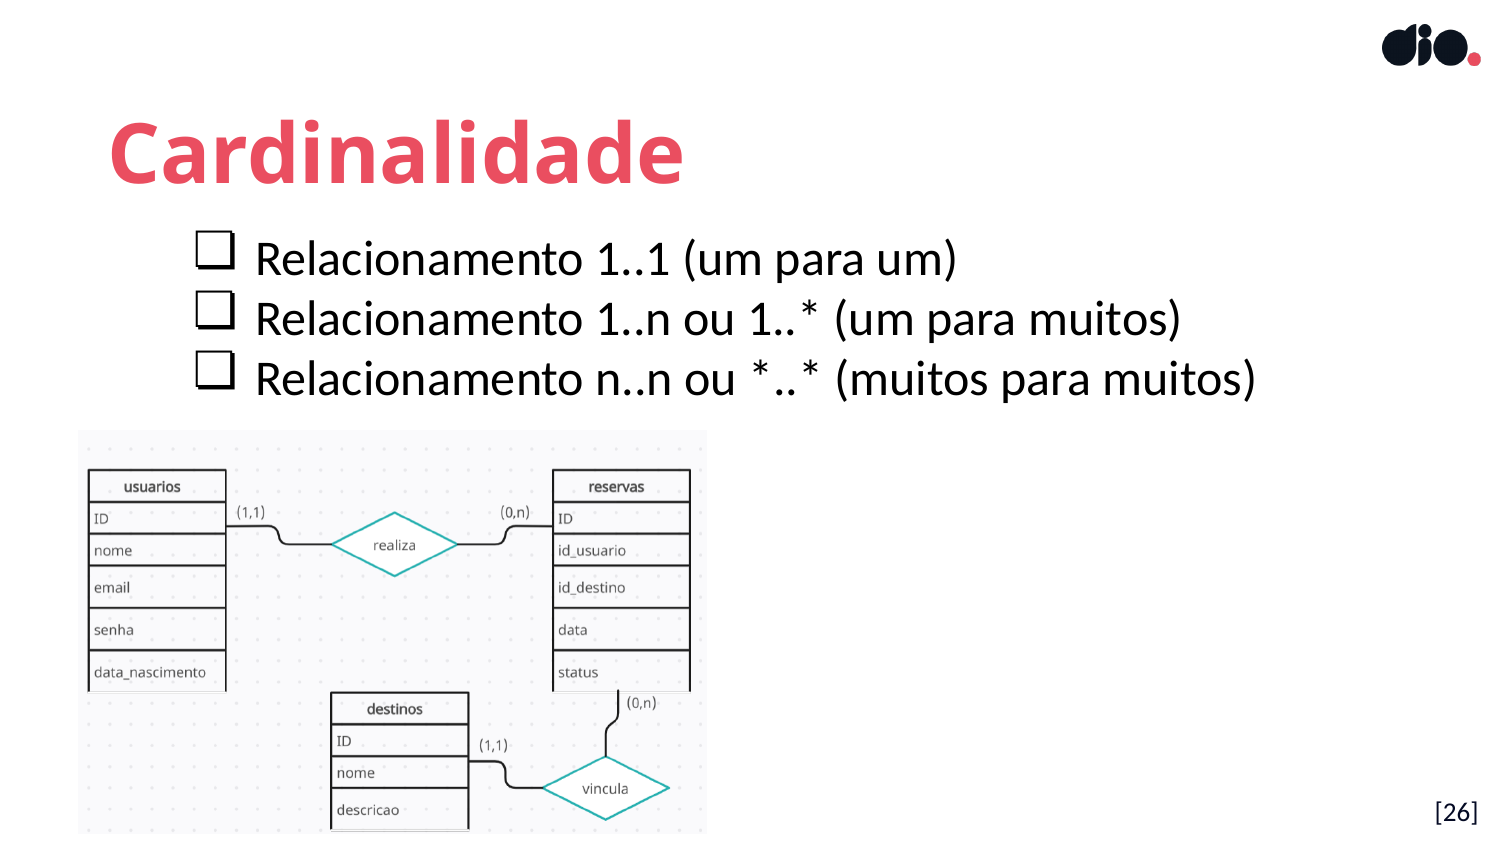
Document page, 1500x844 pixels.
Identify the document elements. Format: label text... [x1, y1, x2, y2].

text_box Relacionamento 1..1 (um para um) Relacionamento 1..n ou 1..* (um para muitos) Relacionamento n..n ou *..* (muitos para muitos) [165, 112, 1292, 349]
text_box [92, 213, 1408, 780]
picture [78, 430, 708, 834]
picture [1382, 24, 1481, 67]
slide_number [26] [1403, 779, 1494, 844]
text_box Cardinalidade [92, 73, 1408, 213]
